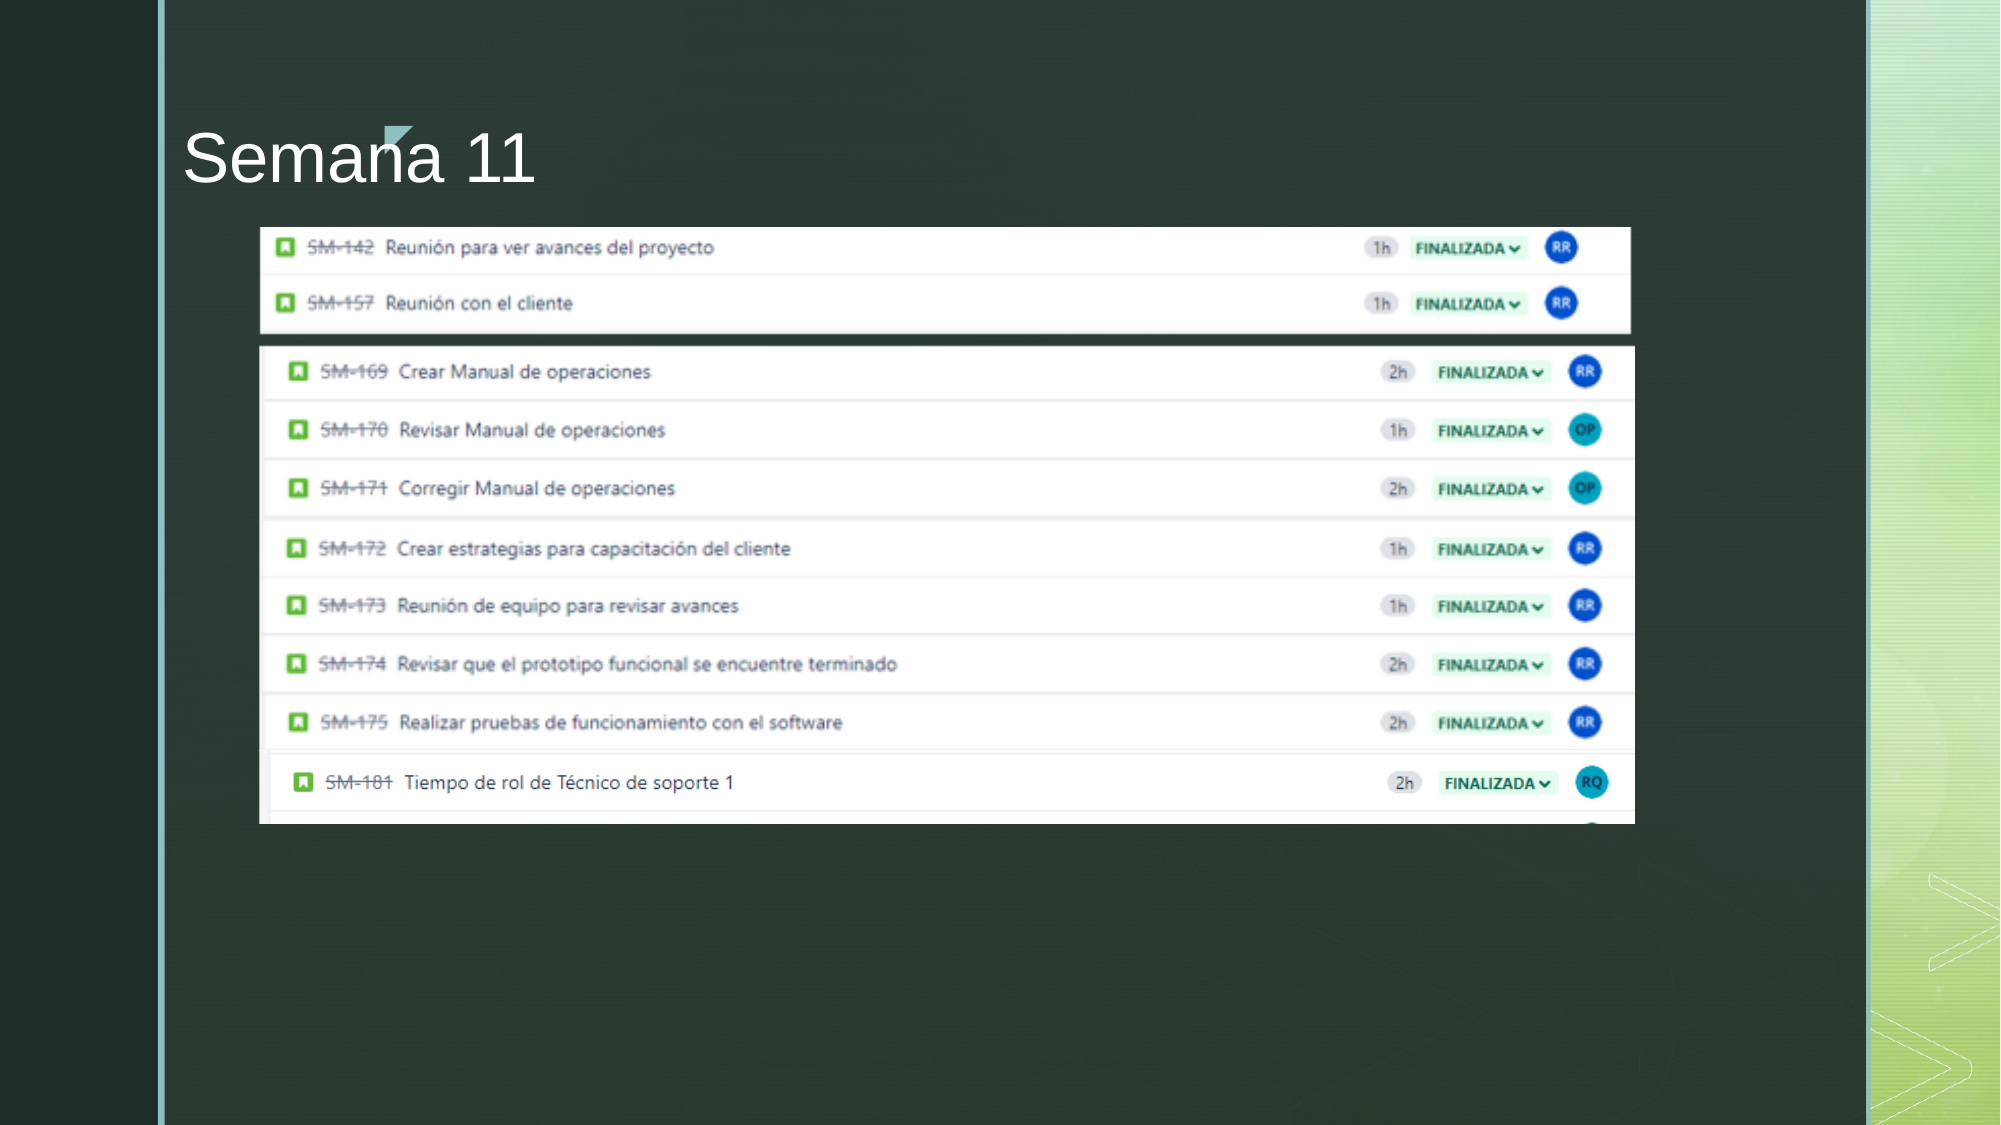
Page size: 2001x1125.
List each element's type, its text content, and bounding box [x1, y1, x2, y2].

title Semana 11 [167, 114, 1473, 292]
picture [259, 342, 1636, 824]
picture [1871, 0, 2001, 1125]
picture [259, 227, 1634, 338]
